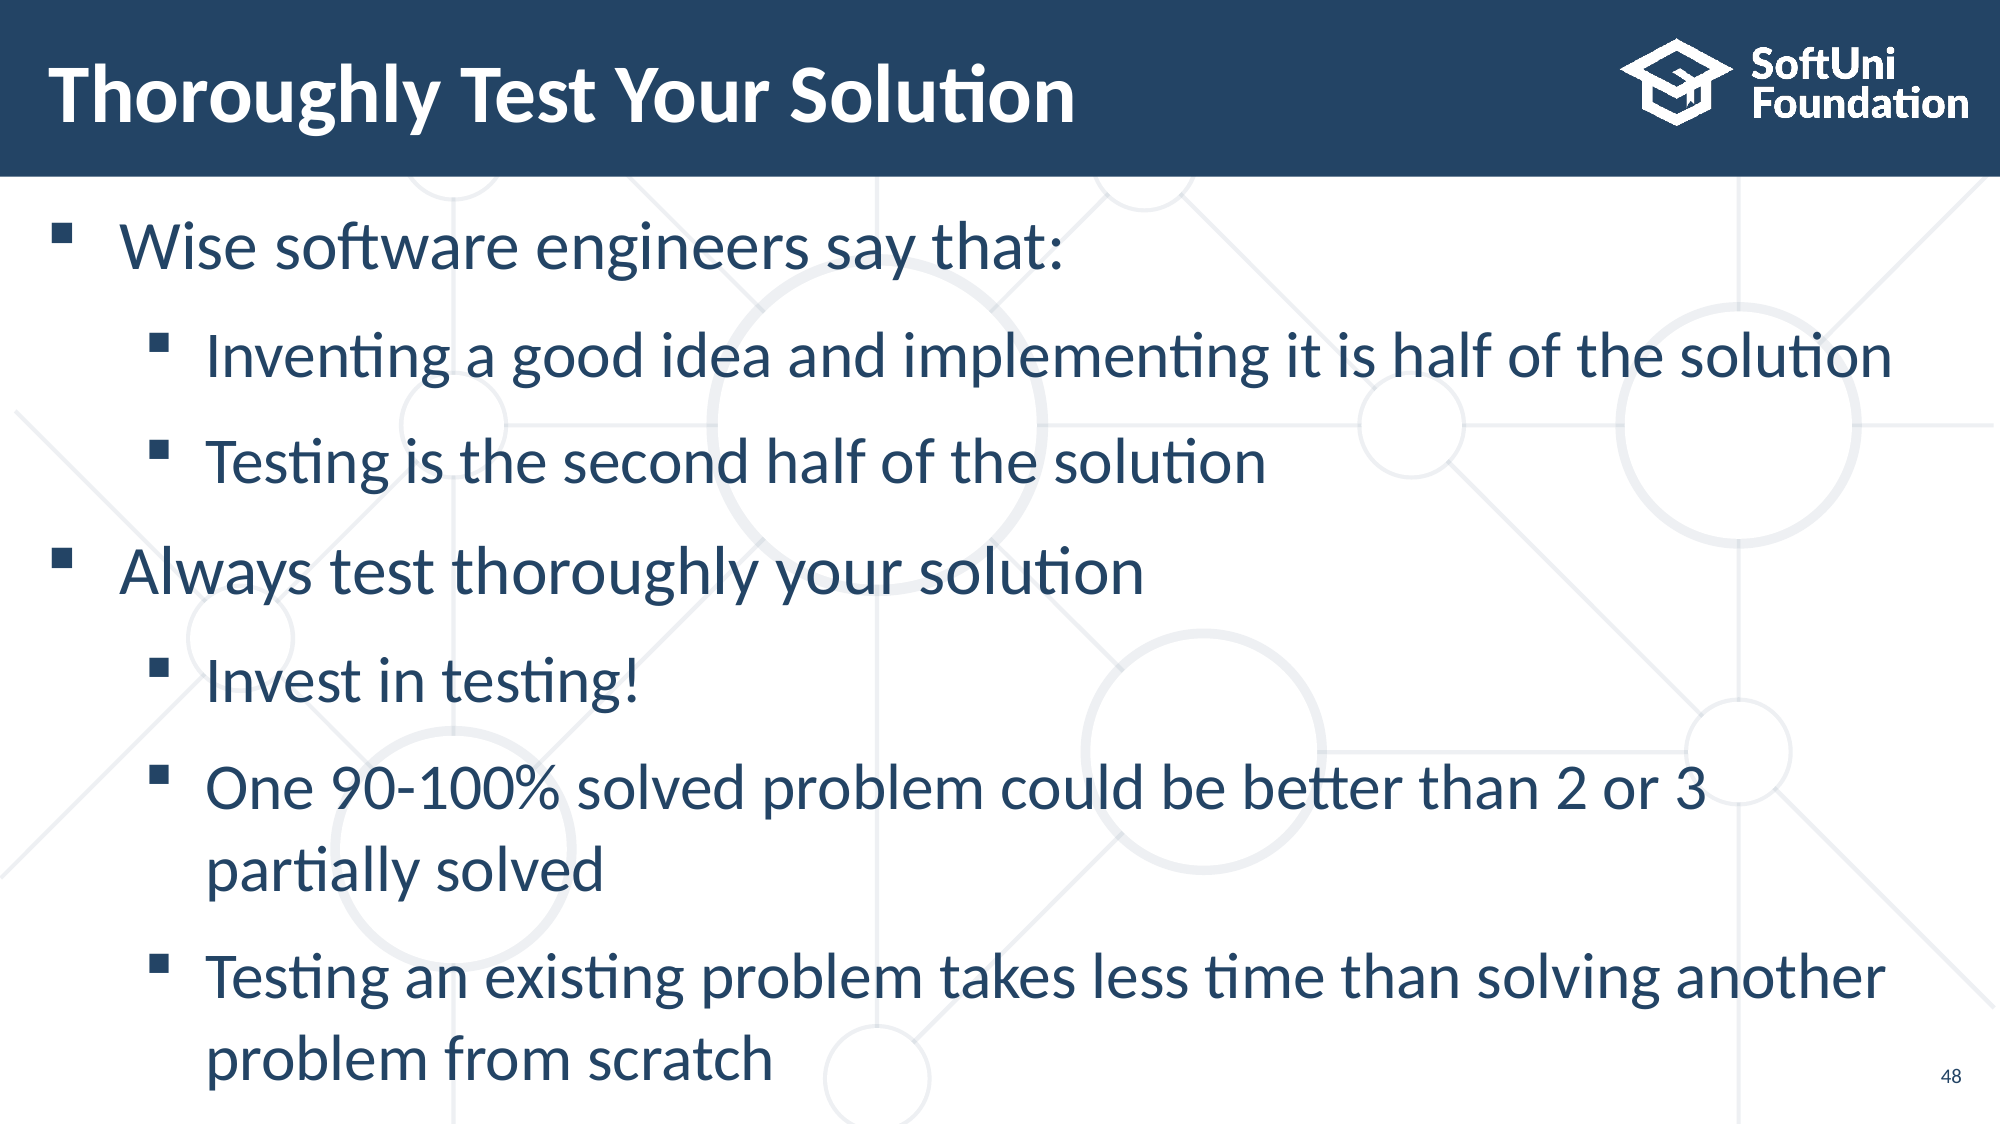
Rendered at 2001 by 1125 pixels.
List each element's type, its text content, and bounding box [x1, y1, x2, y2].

title Thoroughly Test Your Solution [31, 16, 1591, 162]
picture [1619, 38, 1968, 126]
slide_number 48 [1950, 1049, 1968, 1101]
text_box Wise software engineers say that: Inventing a good idea and implementing it is half of the solution Testing is the second half of the solution Always test thoroughly your solution Invest in testing! One 90-100% solved problem could be better than 2 or 3 partially solved Testing an existing problem takes less time than solving another problem from scratch [31, 188, 1950, 1103]
